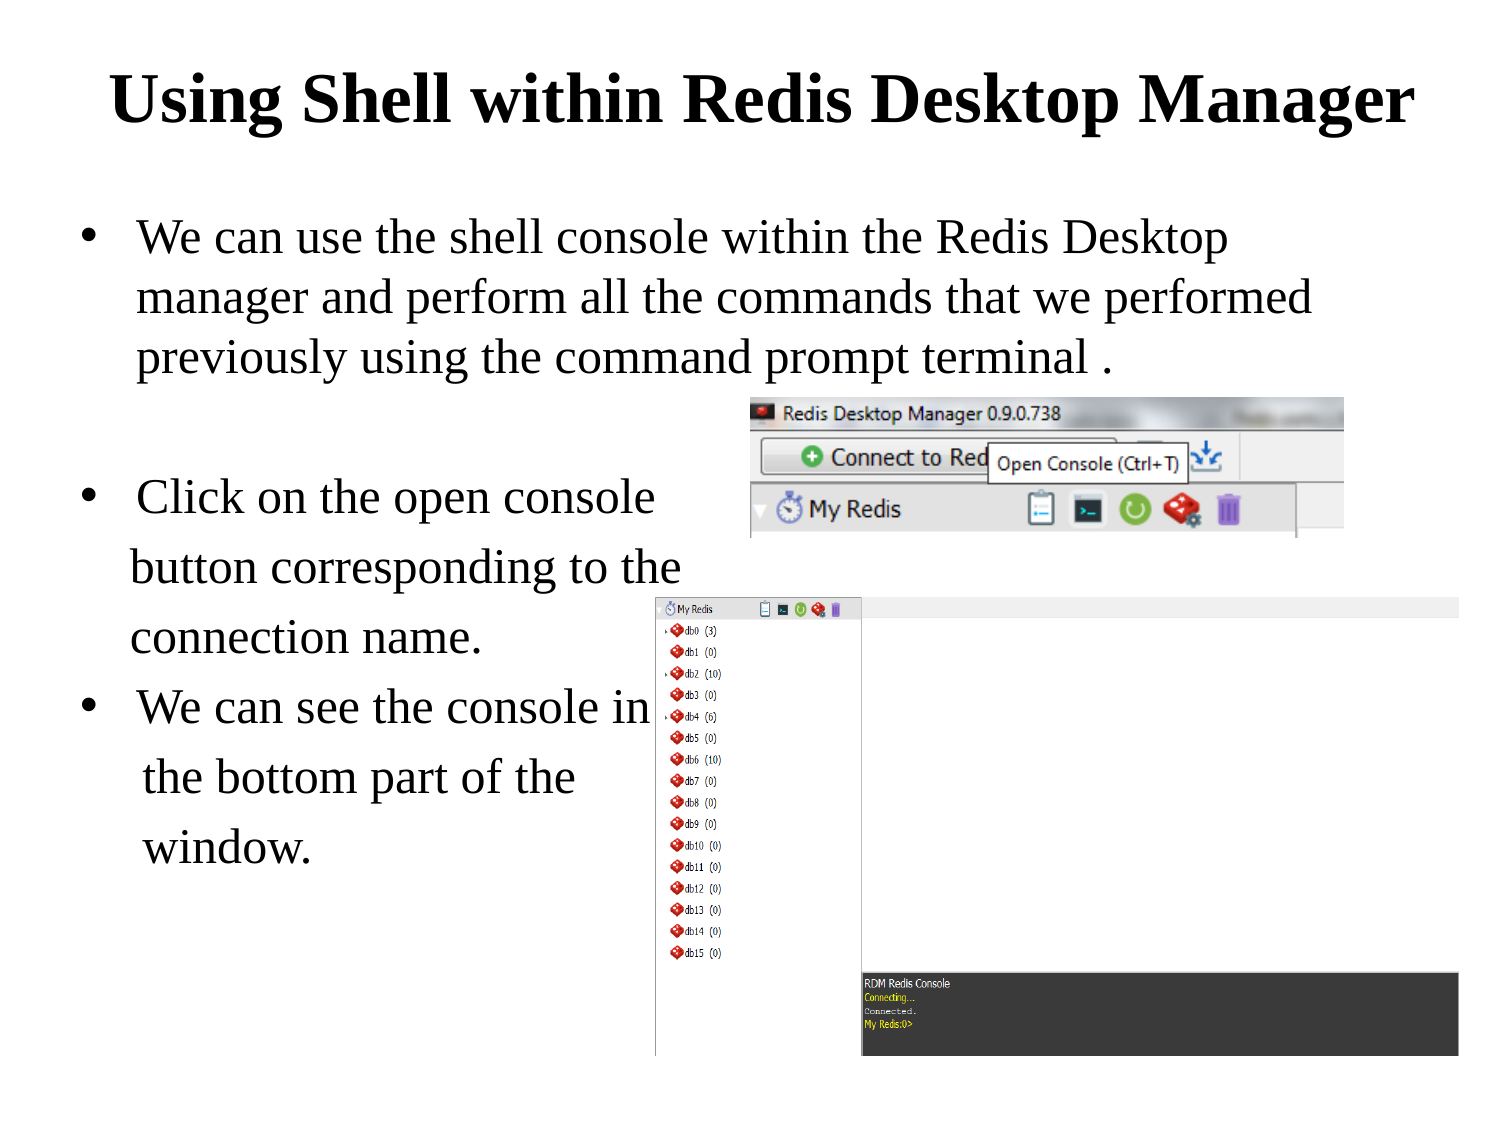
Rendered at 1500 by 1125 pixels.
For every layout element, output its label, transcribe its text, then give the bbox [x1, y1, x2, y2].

list We can use the shell console within the Redis Desktop manager and perform all the commands that we performed previously using the command prompt terminal . Click on the open console button corresponding to the connection name. We can see the console in the the bottom part of the window. [64, 196, 1415, 939]
picture [749, 396, 1344, 538]
picture [655, 597, 1459, 1057]
title Using Shell within Redis Desktop Manager [88, 0, 1439, 188]
